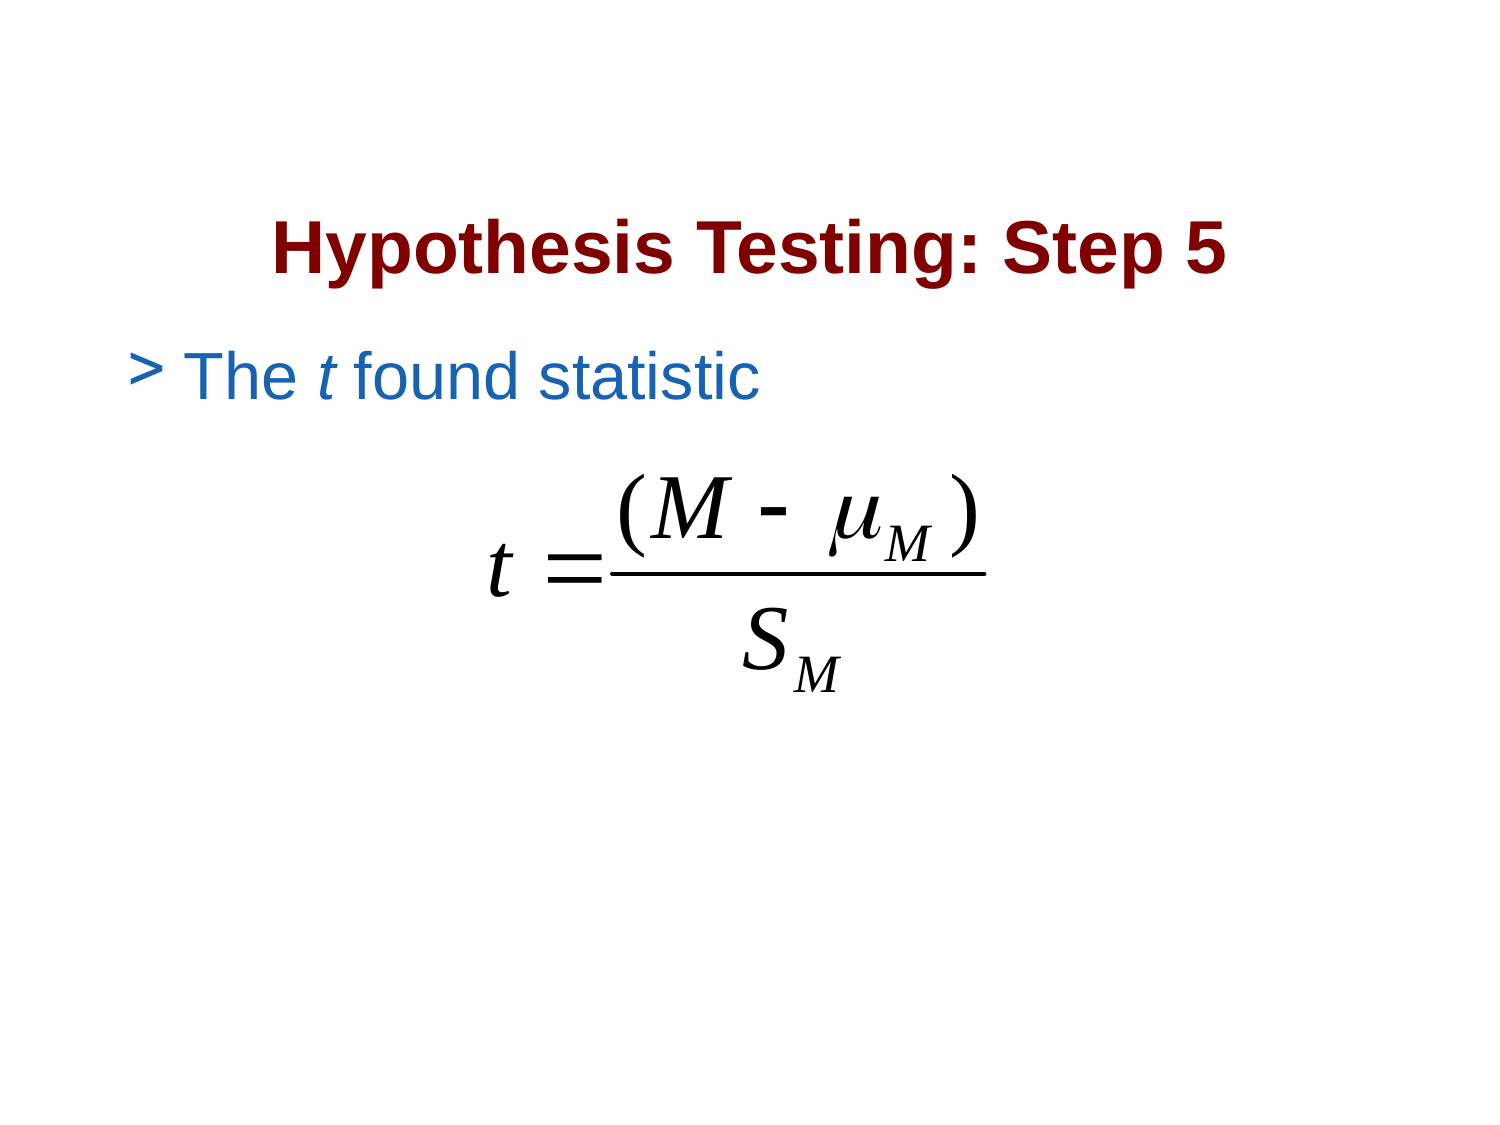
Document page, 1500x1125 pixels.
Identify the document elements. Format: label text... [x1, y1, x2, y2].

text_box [474, 449, 1000, 713]
list The t found statistic [112, 324, 1388, 1001]
title Hypothesis Testing: Step 5 [112, 199, 1388, 288]
